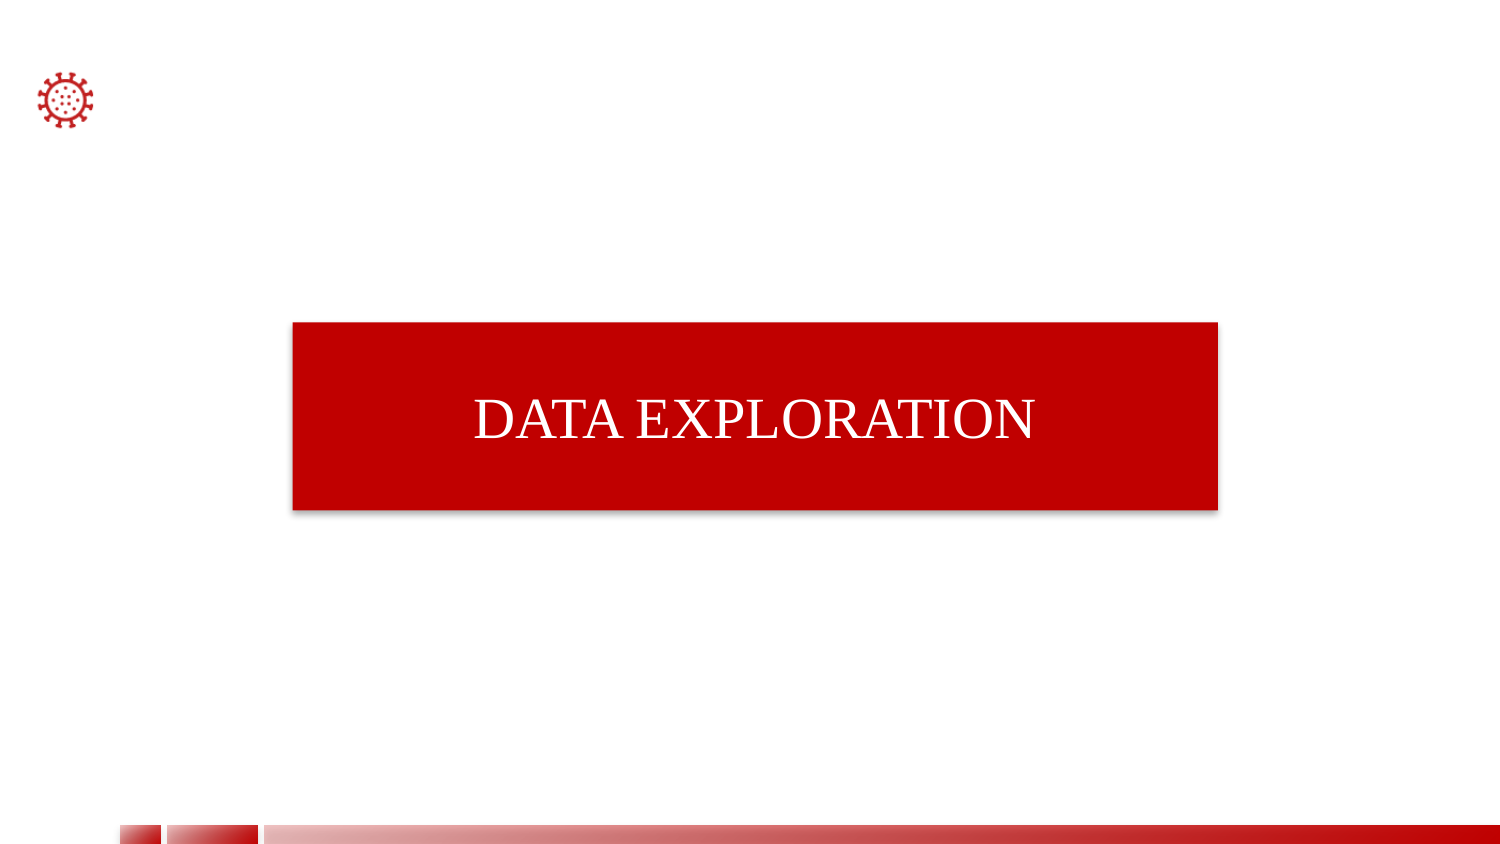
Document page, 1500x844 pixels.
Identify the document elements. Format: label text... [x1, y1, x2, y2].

picture [28, 62, 107, 139]
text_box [119, 825, 1500, 844]
text_box DATA EXPLORATION [291, 321, 1219, 511]
